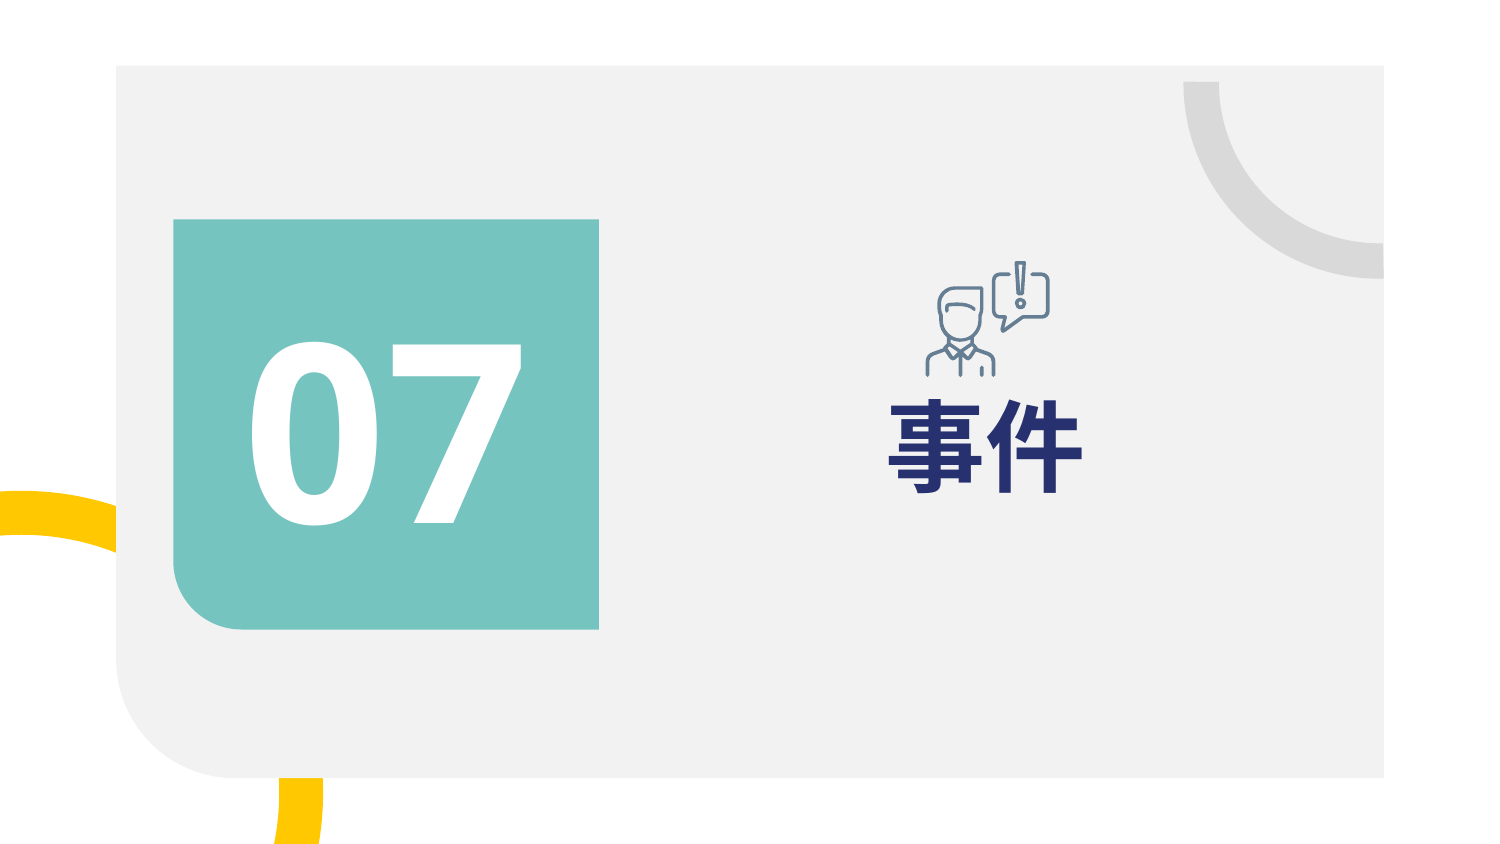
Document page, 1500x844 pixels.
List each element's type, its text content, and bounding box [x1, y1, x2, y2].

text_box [925, 260, 1051, 378]
title 07 [173, 285, 599, 563]
title 事件 [709, 305, 1262, 520]
